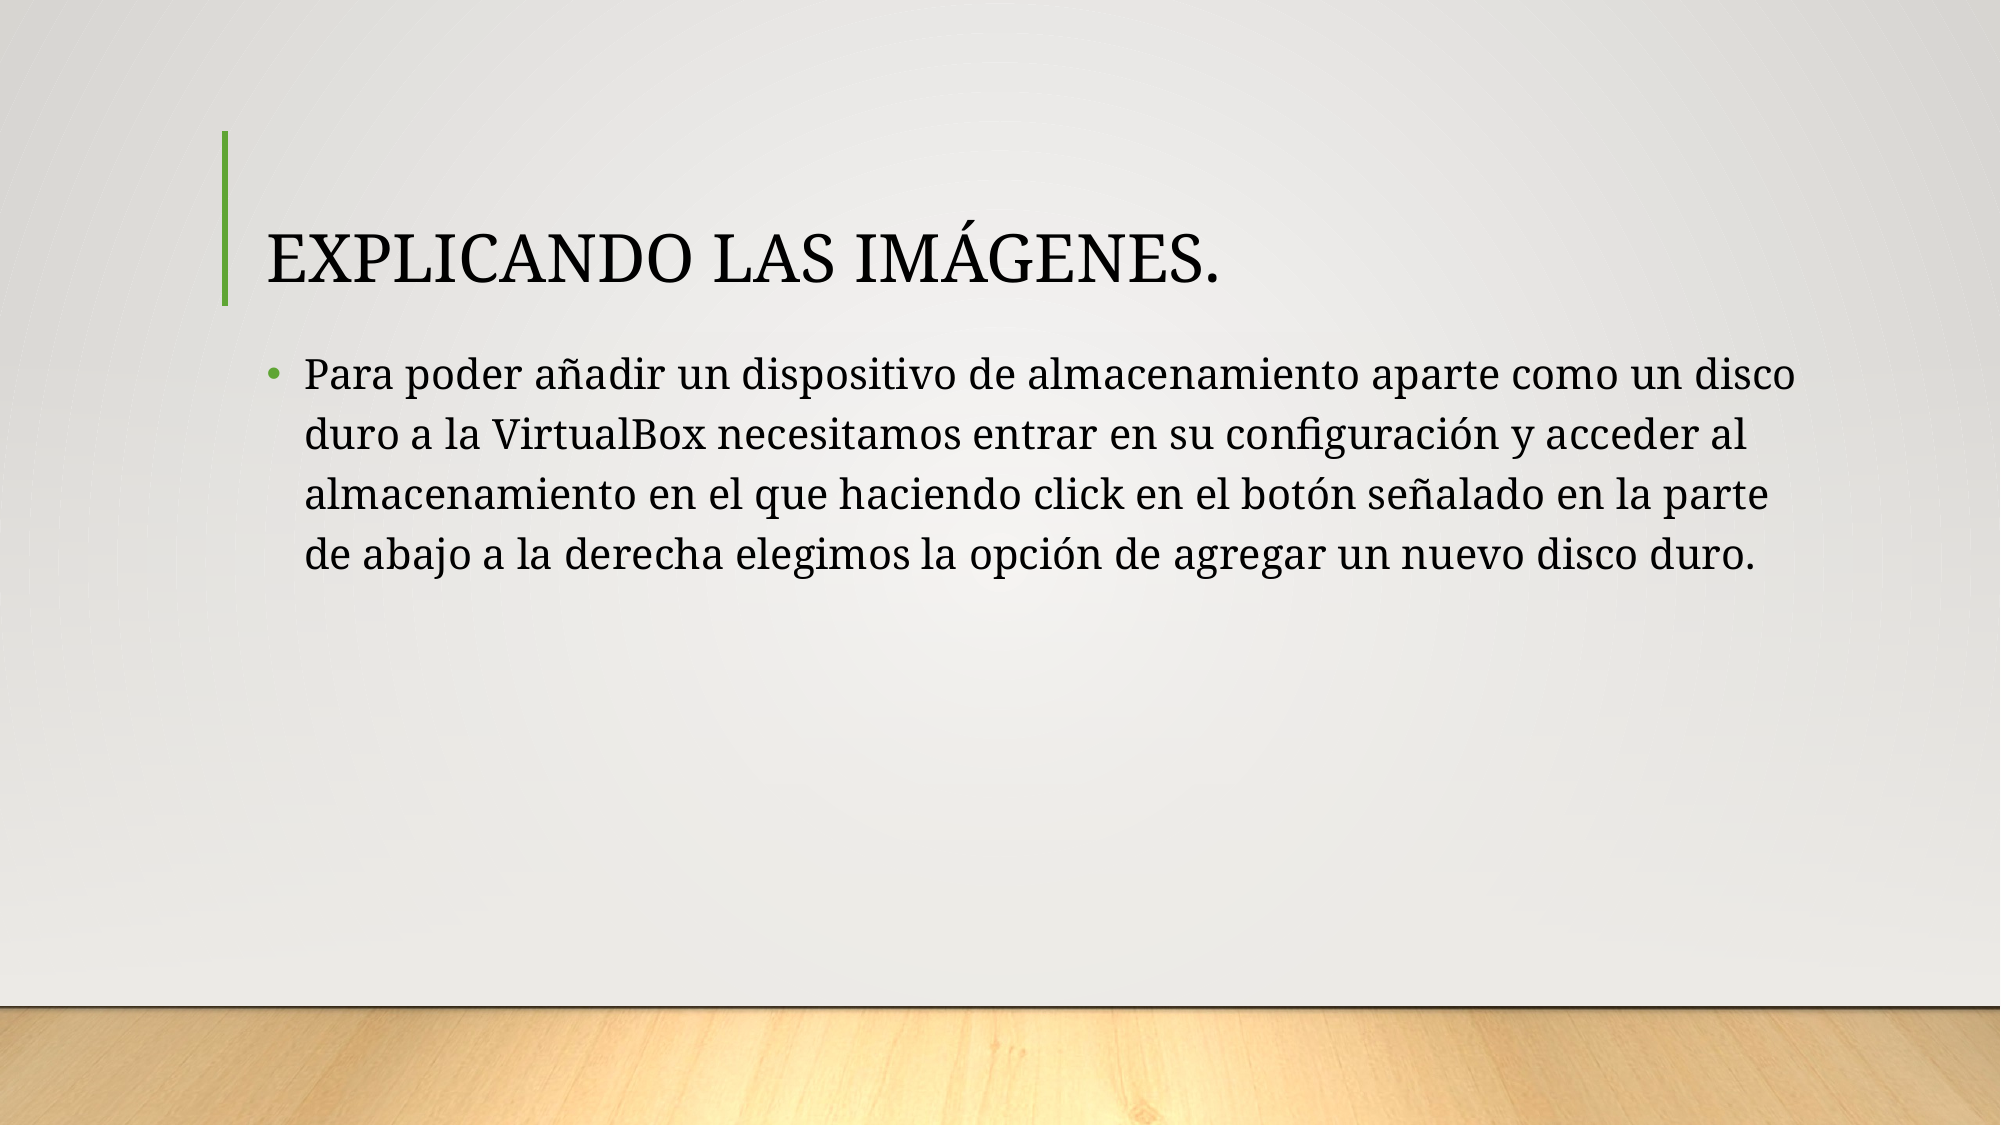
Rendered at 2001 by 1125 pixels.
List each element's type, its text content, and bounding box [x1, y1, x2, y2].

list Para poder añadir un dispositivo de almacenamiento aparte como un disco duro a la VirtualBox necesitamos entrar en su configuración y acceder al almacenamiento en el que haciendo click en el botón señalado en la parte de abajo a la derecha elegimos la opción de agregar un nuevo disco duro. [251, 330, 1814, 897]
title EXPLICANDO LAS IMÁGENES. [251, 131, 1814, 305]
picture [0, 1006, 2000, 1125]
